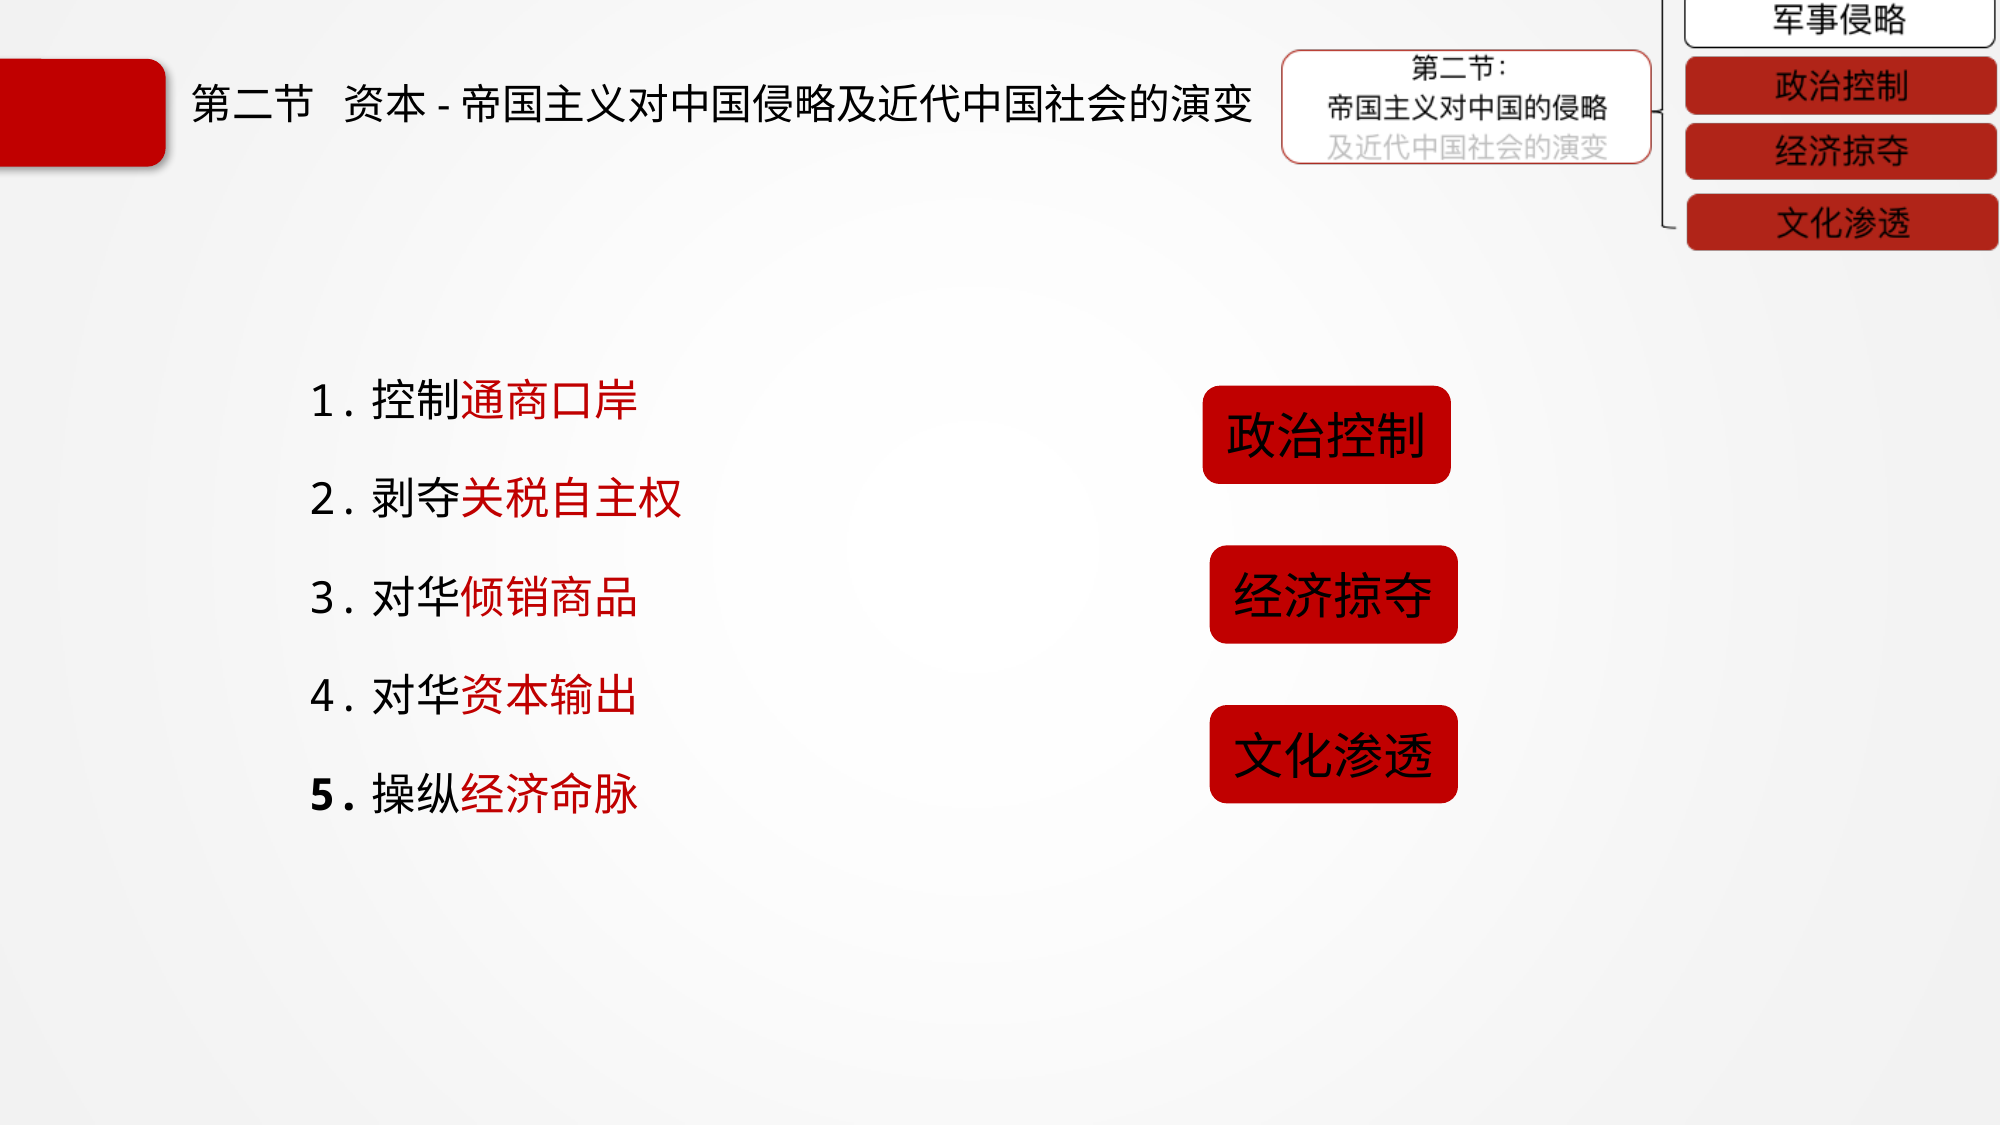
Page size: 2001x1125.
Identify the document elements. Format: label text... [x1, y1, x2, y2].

text_box 经济掠夺 [1209, 545, 1458, 644]
list 1.控制通商口岸 2.剥夺关税自主权 3.对华倾销商品 4.对华资本输出 5.操纵经济命脉 [293, 337, 904, 926]
picture [0, 0, 2000, 1125]
text_box 政治控制 [1202, 385, 1451, 484]
text_box 第二节 资本-帝国主义对中国侵略及近代中国社会的演变 [175, 76, 1280, 137]
text_box 文化渗透 [1209, 705, 1458, 804]
